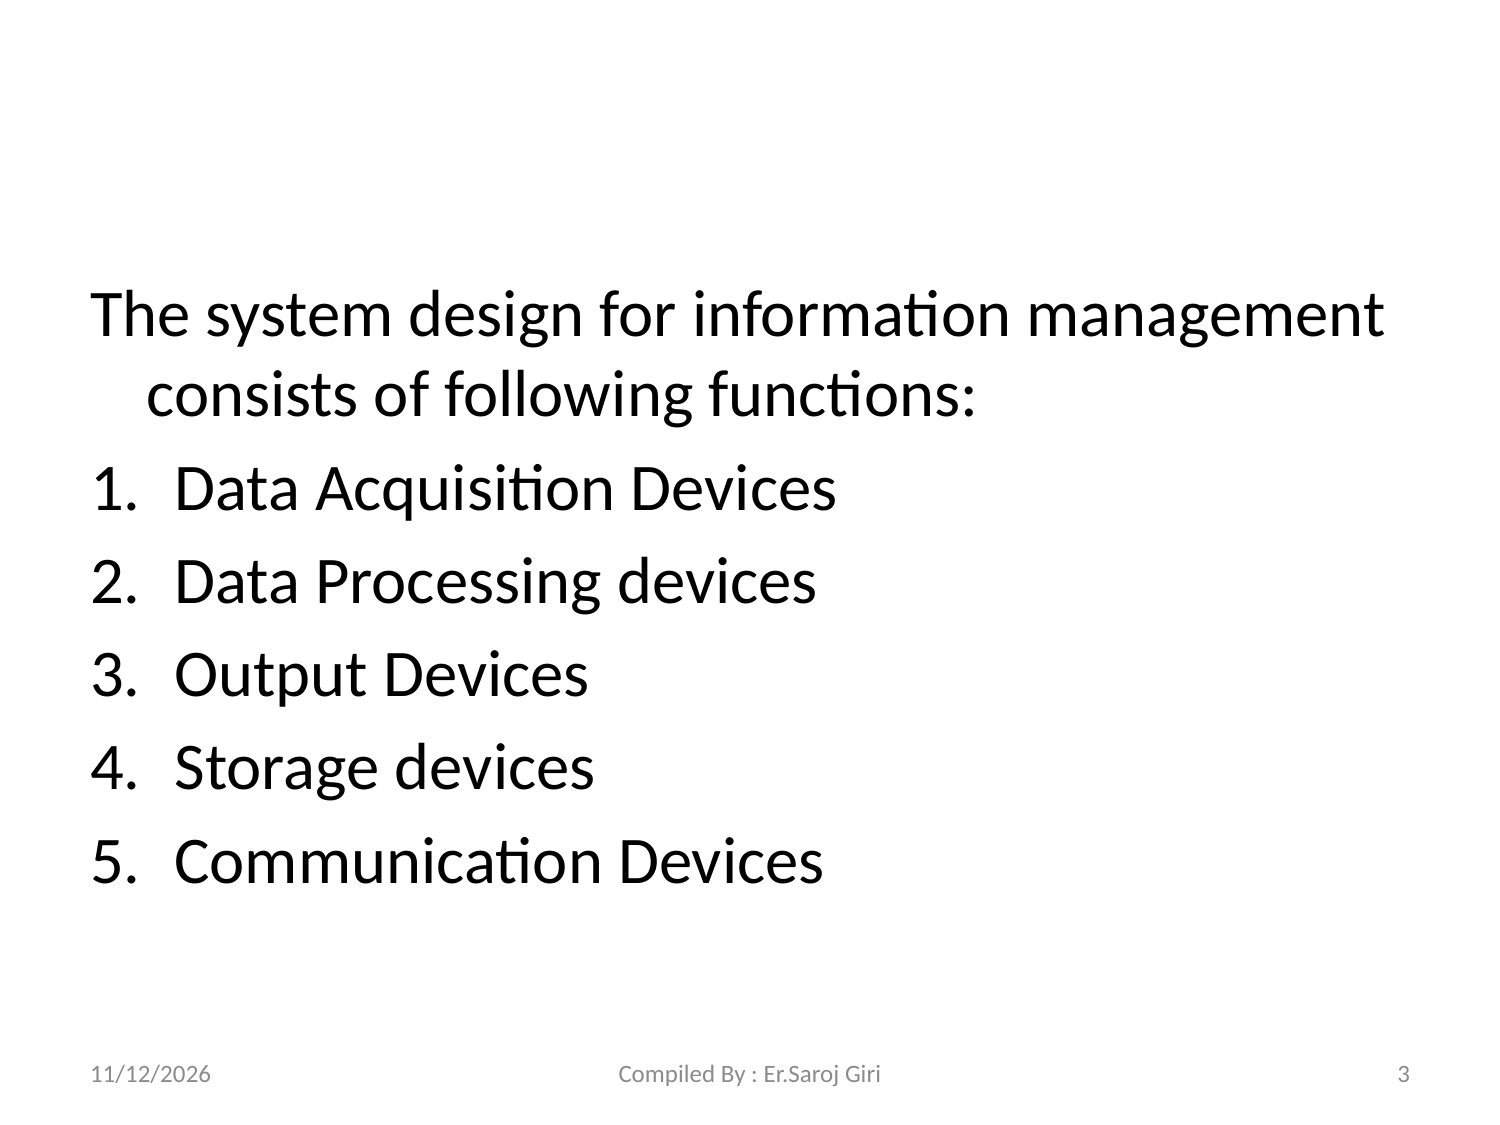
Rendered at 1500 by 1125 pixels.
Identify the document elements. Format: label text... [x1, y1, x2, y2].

footer Compiled By : Er.Saroj Giri [512, 1042, 988, 1103]
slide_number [75, 1042, 425, 1103]
slide_number 3 [1074, 1042, 1425, 1103]
list The system design for information management consists of following functions: Data Acquisition Devices Data Processing devices Output Devices Storage devices Communication Devices [75, 262, 1425, 1005]
